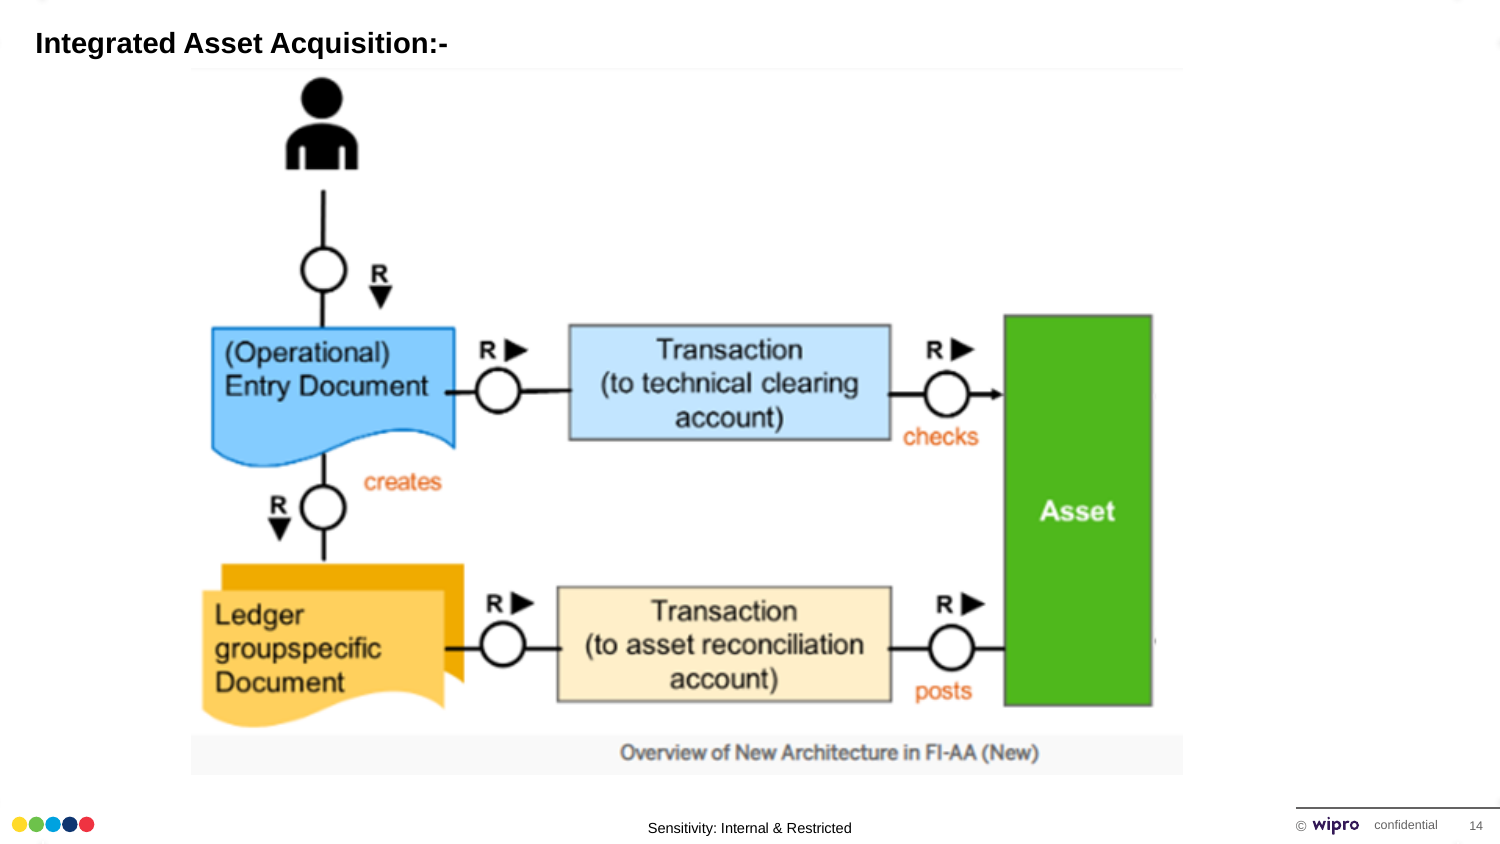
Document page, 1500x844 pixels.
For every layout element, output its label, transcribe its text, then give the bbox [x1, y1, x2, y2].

list Integrated Asset Acquisition:- [27, 21, 1439, 63]
picture [191, 68, 1183, 776]
